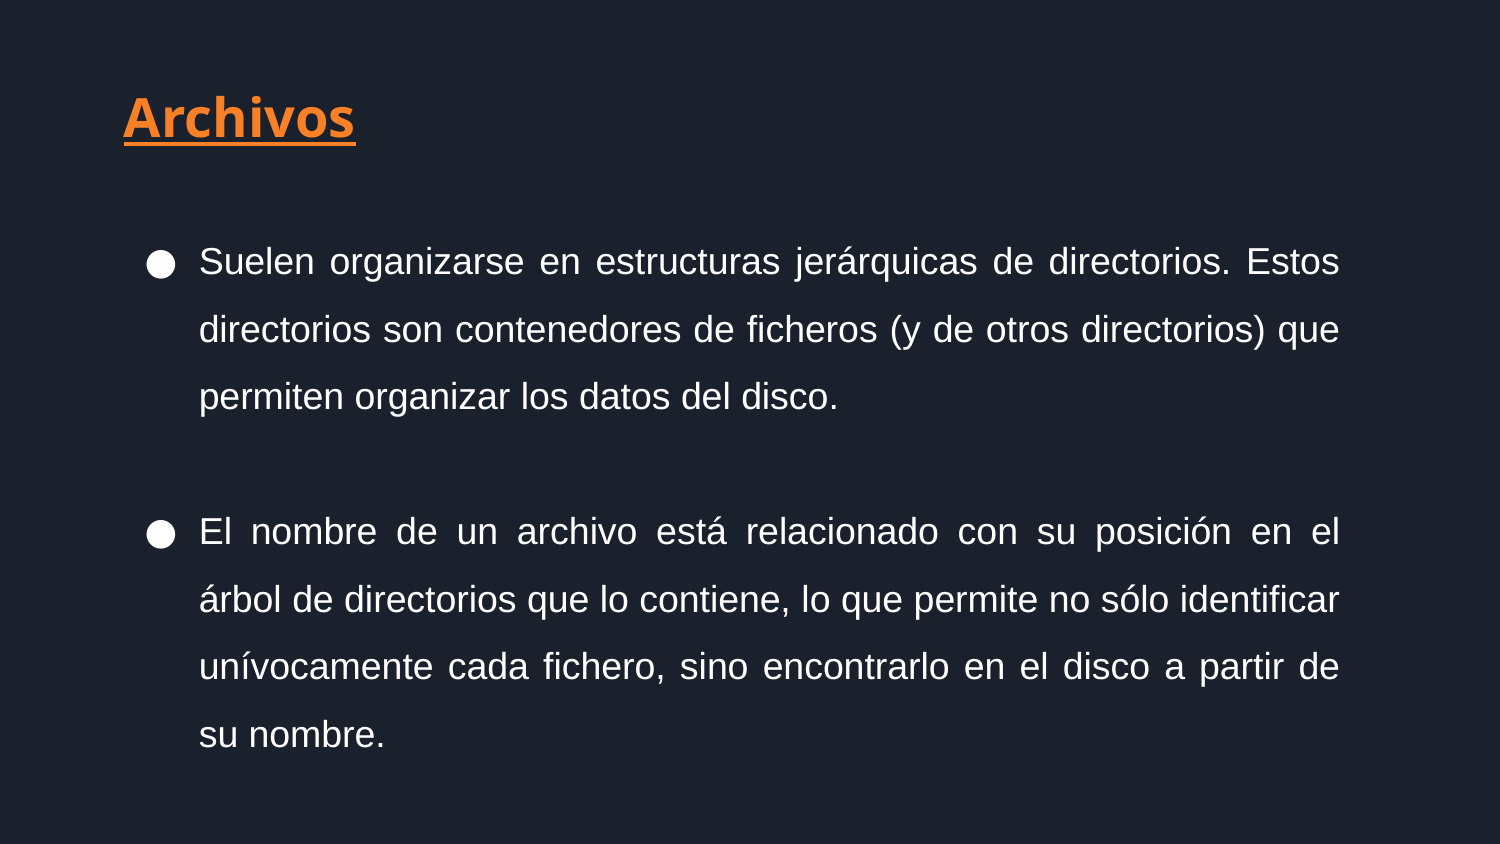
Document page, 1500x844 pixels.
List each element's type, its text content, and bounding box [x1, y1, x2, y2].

text_box Suelen organizarse en estructuras jerárquicas de directorios. Estos directorios son contenedores de ficheros (y de otros directorios) que permiten organizar los datos del disco. El nombre de un archivo está relacionado con su posición en el árbol de directorios que lo contiene, lo que permite no sólo identificar unívocamente cada fichero, sino encontrarlo en el disco a partir de su nombre. [108, 199, 1356, 770]
text_box Archivos [108, 68, 838, 164]
